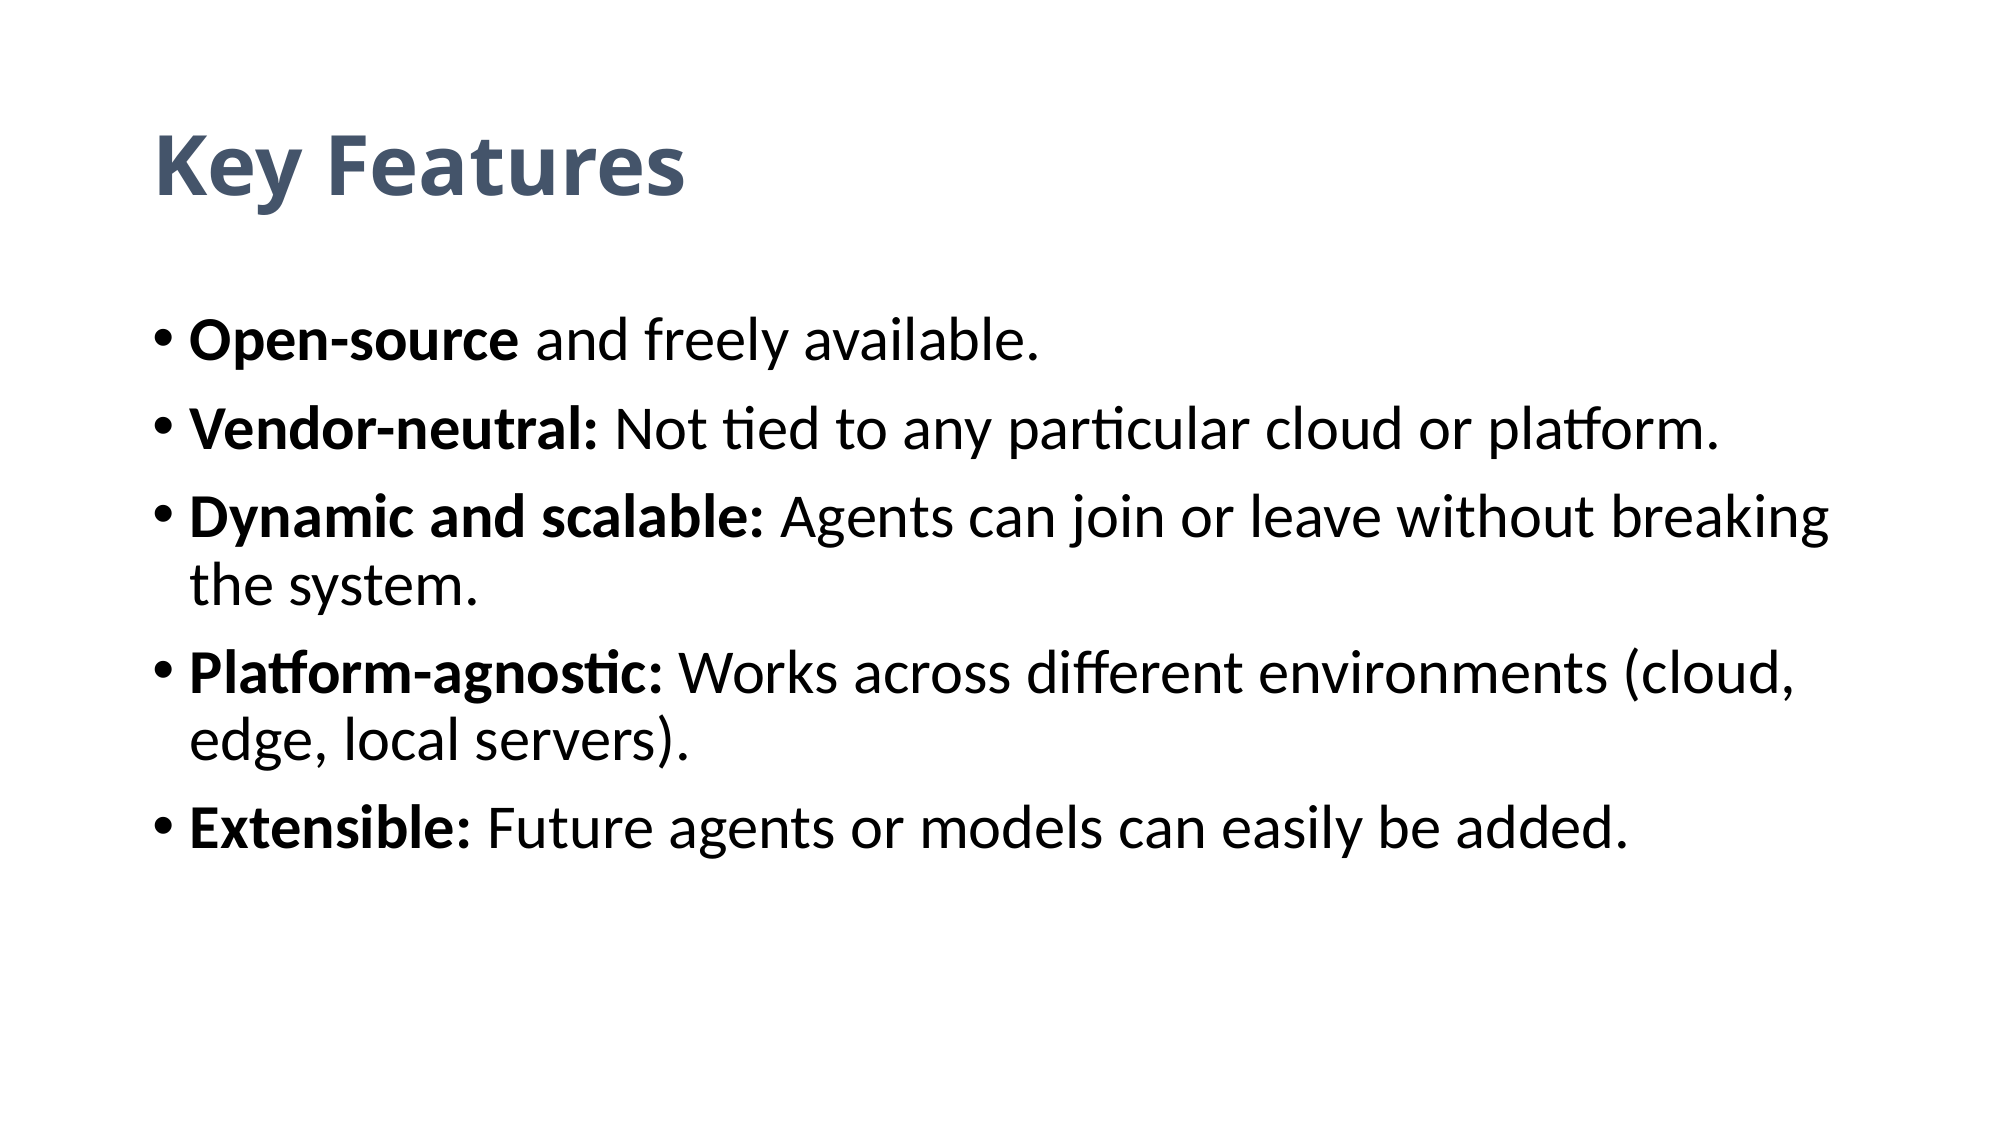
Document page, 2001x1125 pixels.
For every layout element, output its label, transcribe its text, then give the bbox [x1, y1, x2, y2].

list Open-source and freely available. Vendor-neutral: Not tied to any particular cloud or platform. Dynamic and scalable: Agents can join or leave without breaking the system. Platform-agnostic: Works across different environments (cloud, edge, local servers). Extensible: Future agents or models can easily be added. [137, 299, 1863, 1014]
title Key Features [137, 59, 1863, 278]
